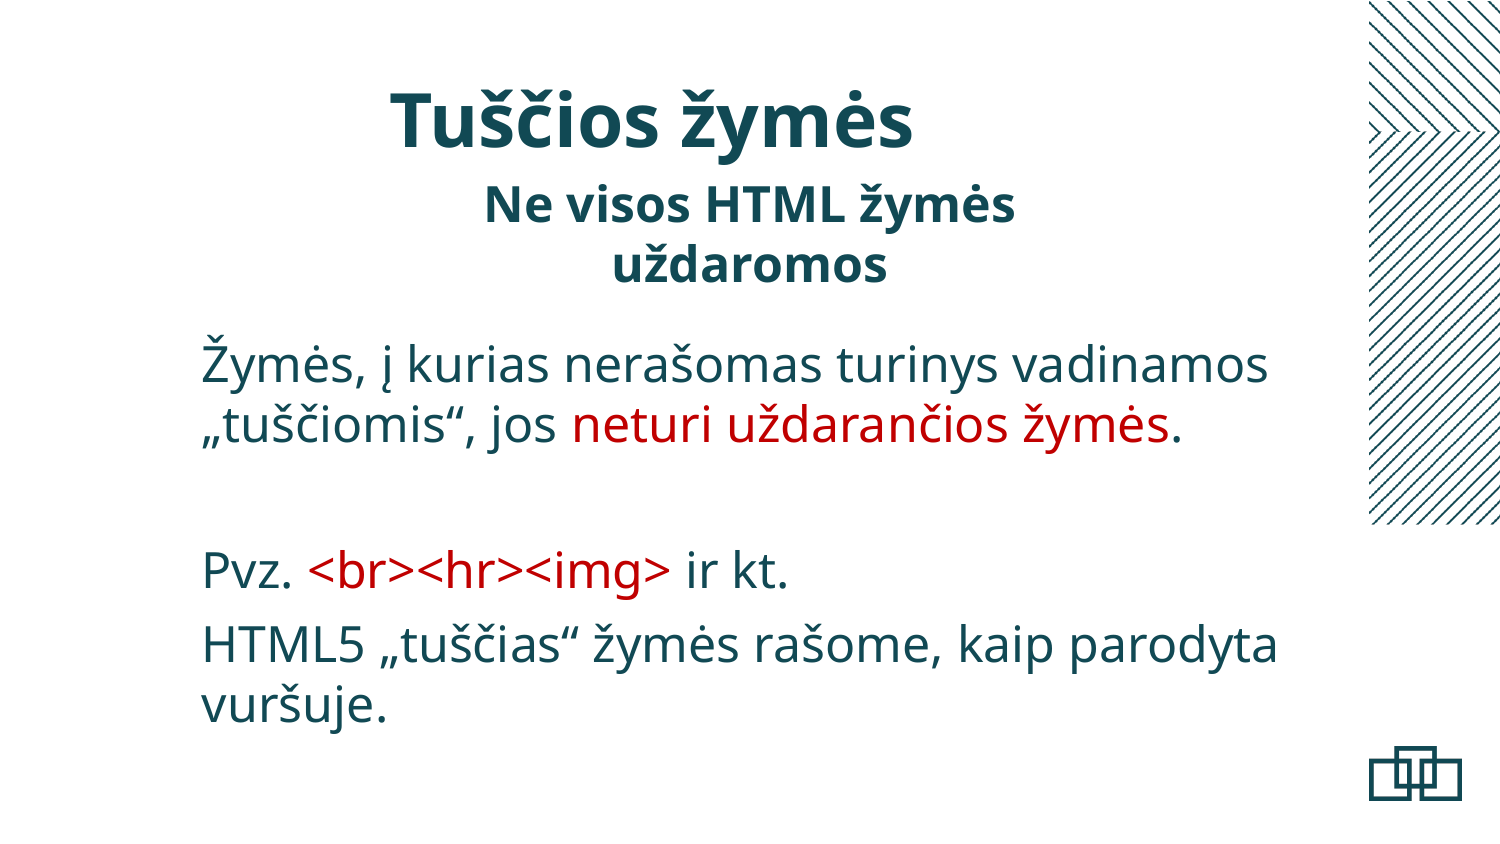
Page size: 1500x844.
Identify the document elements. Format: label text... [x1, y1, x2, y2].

picture [1369, 0, 1500, 525]
text_box Tuščios žymės [375, 64, 1004, 170]
text_box Žymės, į kurias nerašomas turinys vadinamos „tuščiomis“, jos neturi uždarančios žymės. Pvz. <br><hr><img> ir kt. HTML5 „tuščias“ žymės rašome, kaip parodyta vuršuje. [186, 324, 1313, 740]
text_box Ne visos HTML žymės uždaromos [333, 199, 1167, 267]
picture [1369, 746, 1462, 801]
